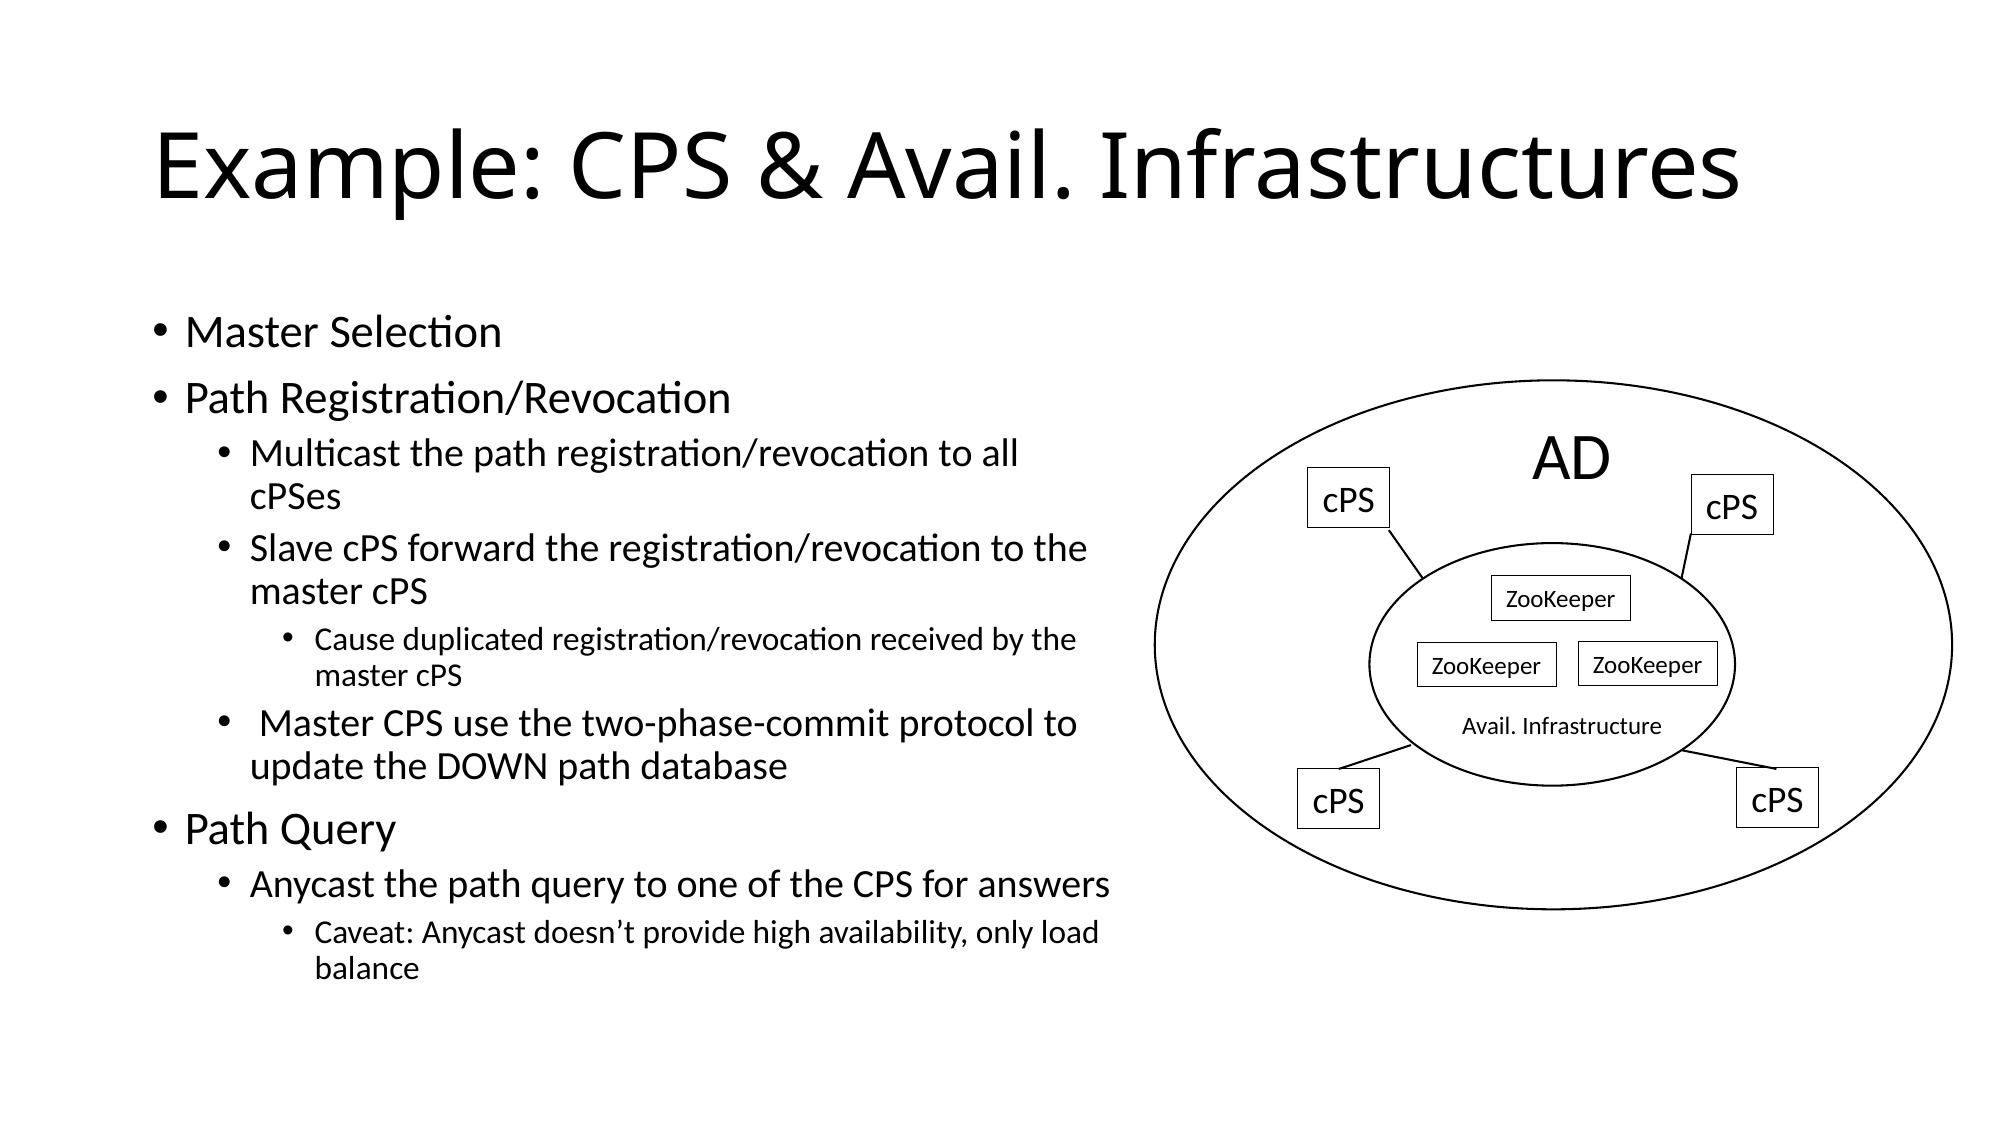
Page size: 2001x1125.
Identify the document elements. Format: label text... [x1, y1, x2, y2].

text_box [1154, 380, 1953, 910]
title Example: CPS & Avail. Infrastructures [137, 59, 1863, 278]
list Master Selection Path Registration/Revocation Multicast the path registration/revocation to all cPSes Slave cPS forward the registration/revocation to the master cPS Cause duplicated registration/revocation received by the master cPS Master CPS use the two-phase-commit protocol to update the DOWN path database Path Query Anycast the path query to one of the CPS for answers Caveat: Anycast doesn’t provide high availability, only load balance [137, 299, 1129, 1014]
